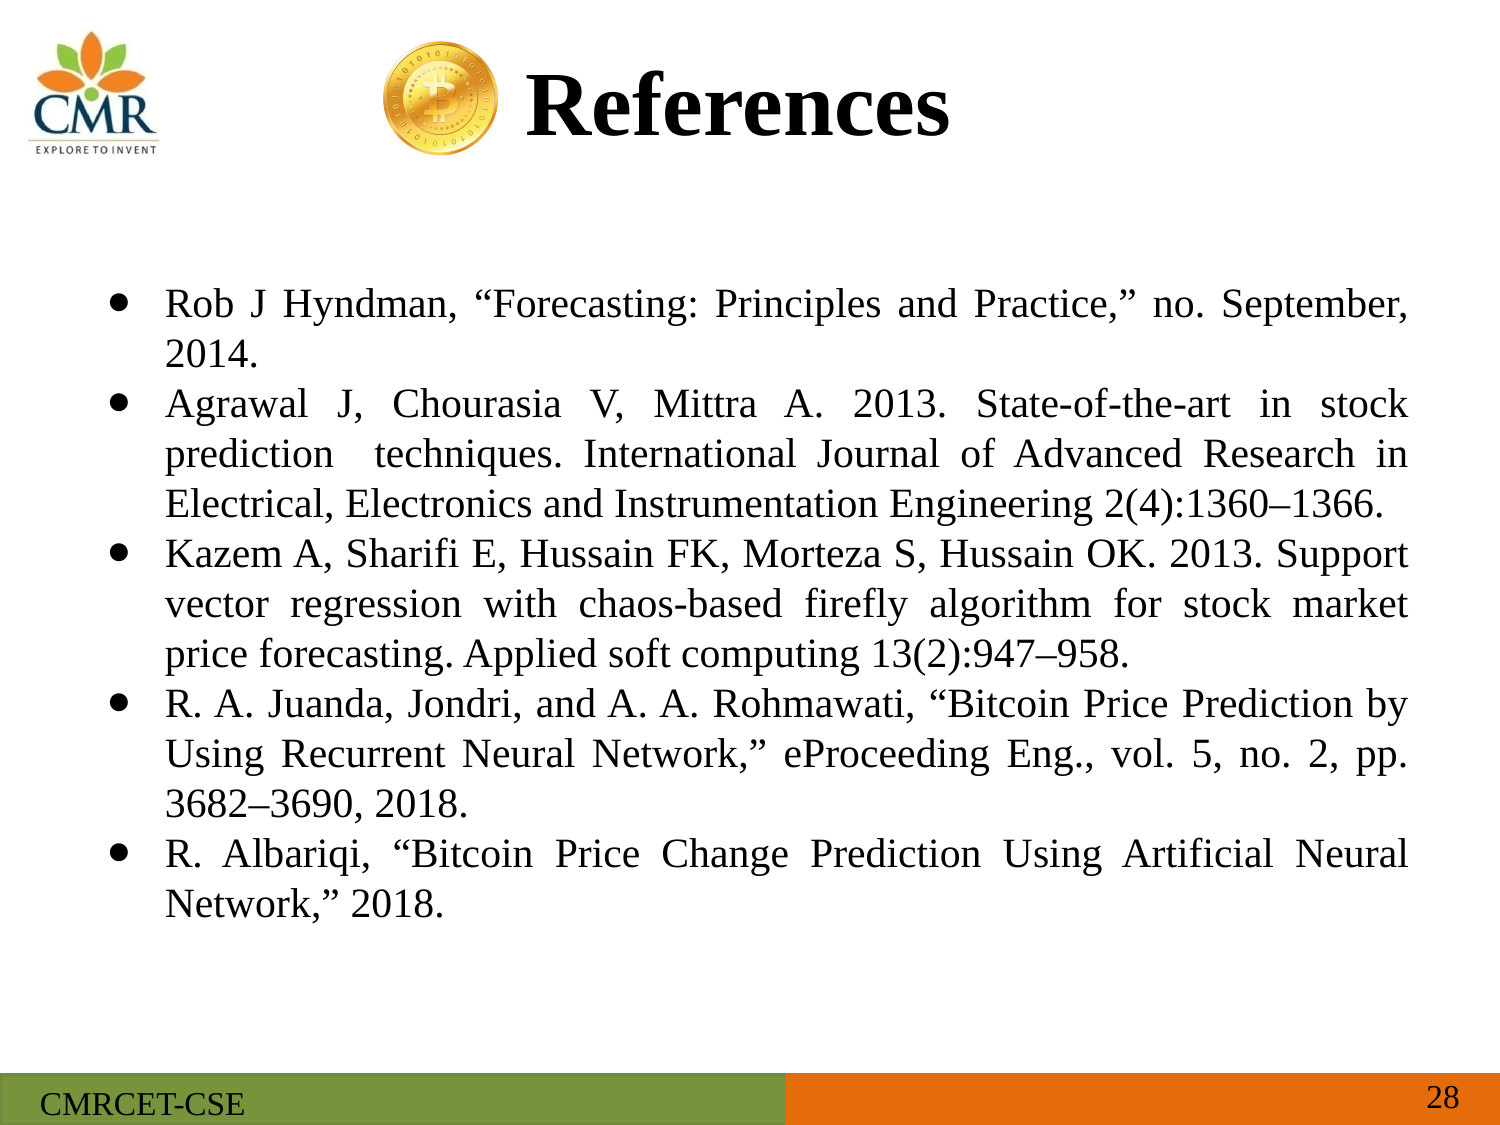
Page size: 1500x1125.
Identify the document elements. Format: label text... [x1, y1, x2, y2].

text_box Rob J Hyndman, “Forecasting: Principles and Practice,” no. September, 2014. Agrawal J, Chourasia V, Mittra A. 2013. State-of-the-art in stock prediction techniques. International Journal of Advanced Research in Electrical, Electronics and Instrumentation Engineering 2(4):1360–1366. Kazem A, Sharifi E, Hussain FK, Morteza S, Hussain OK. 2013. Support vector regression with chaos-based firefly algorithm for stock market price forecasting. Applied soft computing 13(2):947–958. R. A. Juanda, Jondri, and A. A. Rohmawati, “Bitcoin Price Prediction by Using Recurrent Neural Network,” eProceeding Eng., vol. 5, no. 2, pp. 3682–3690, 2018. R. Albariqi, “Bitcoin Price Change Prediction Using Artificial Neural Network,” 2018. [74, 260, 1425, 941]
list CMRCET-CSE [24, 1074, 263, 1125]
text_box ‹#› [1125, 1065, 1475, 1125]
picture [382, 41, 499, 157]
picture [24, 29, 75, 163]
title References [75, 4, 1425, 193]
